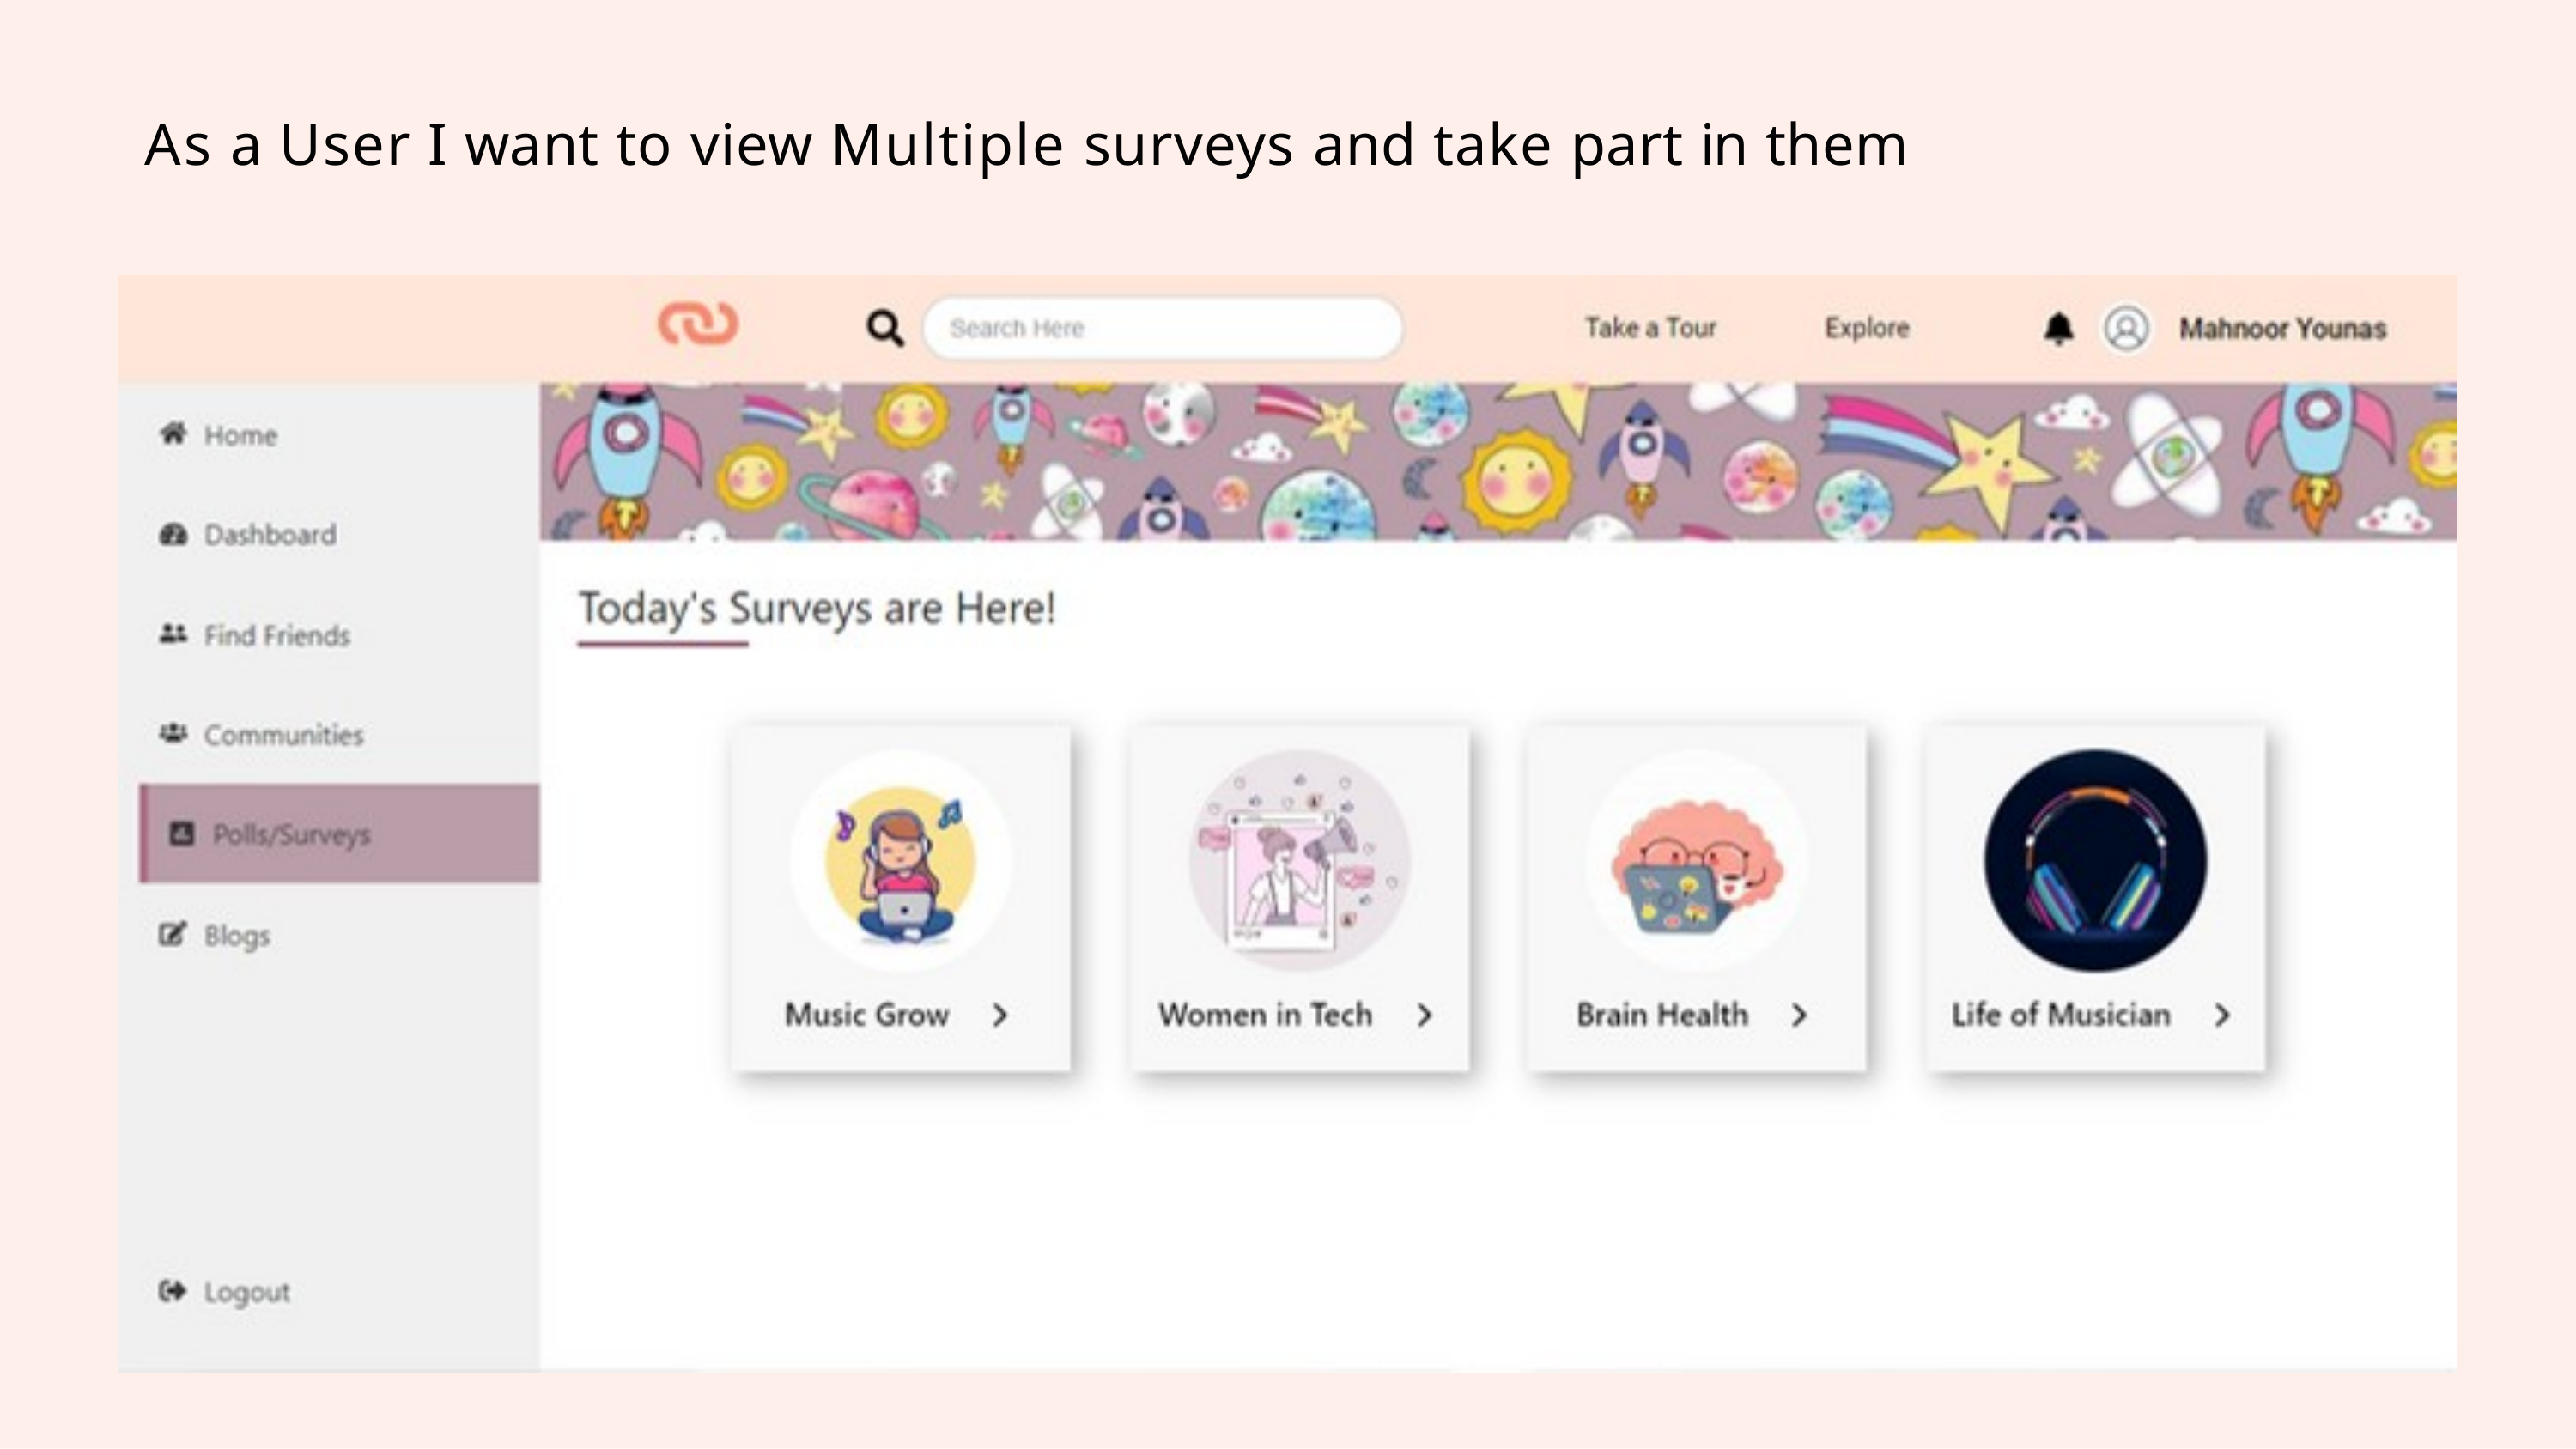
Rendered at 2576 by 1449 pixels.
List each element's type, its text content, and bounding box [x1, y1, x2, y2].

title As a User I want to view Multiple surveys and take part in them [143, 106, 2056, 272]
picture [118, 275, 2457, 1373]
